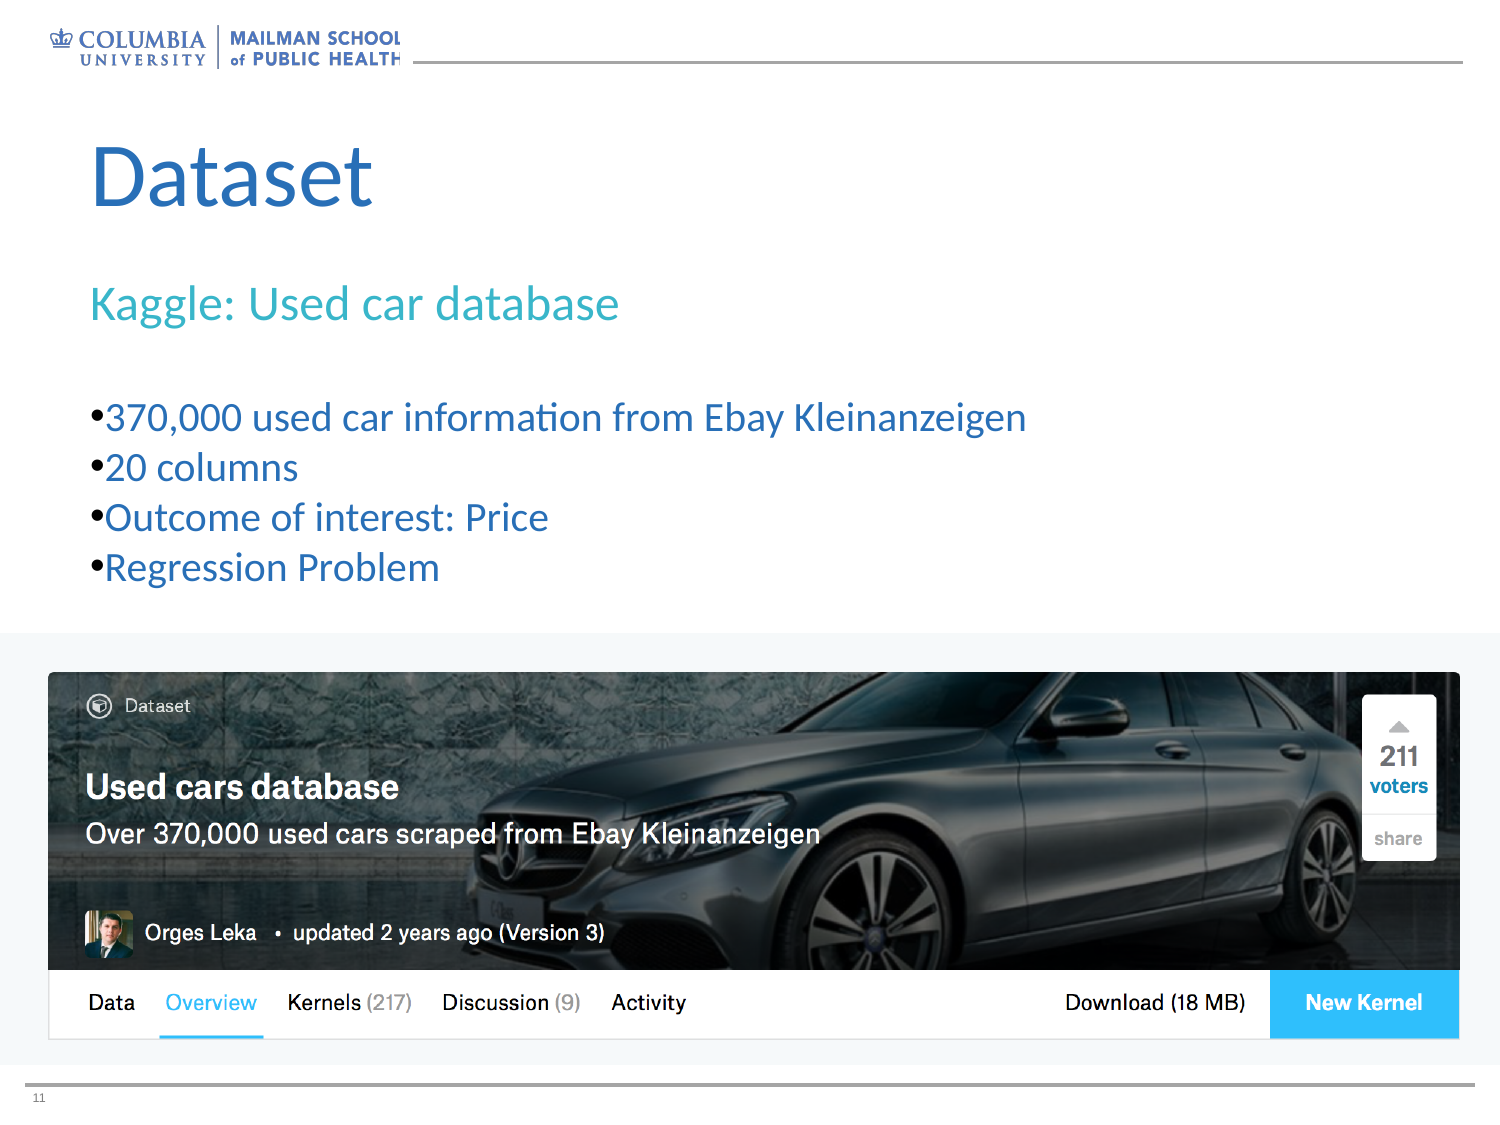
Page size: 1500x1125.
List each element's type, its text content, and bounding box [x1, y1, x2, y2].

picture [50, 24, 400, 69]
title Dataset [75, 99, 1425, 262]
picture [0, 633, 1500, 1065]
text_box Kaggle: Used car database 370,000 used car information from Ebay Kleinanzeigen 20 columns Outcome of interest: Price Regression Problem [74, 262, 1474, 632]
